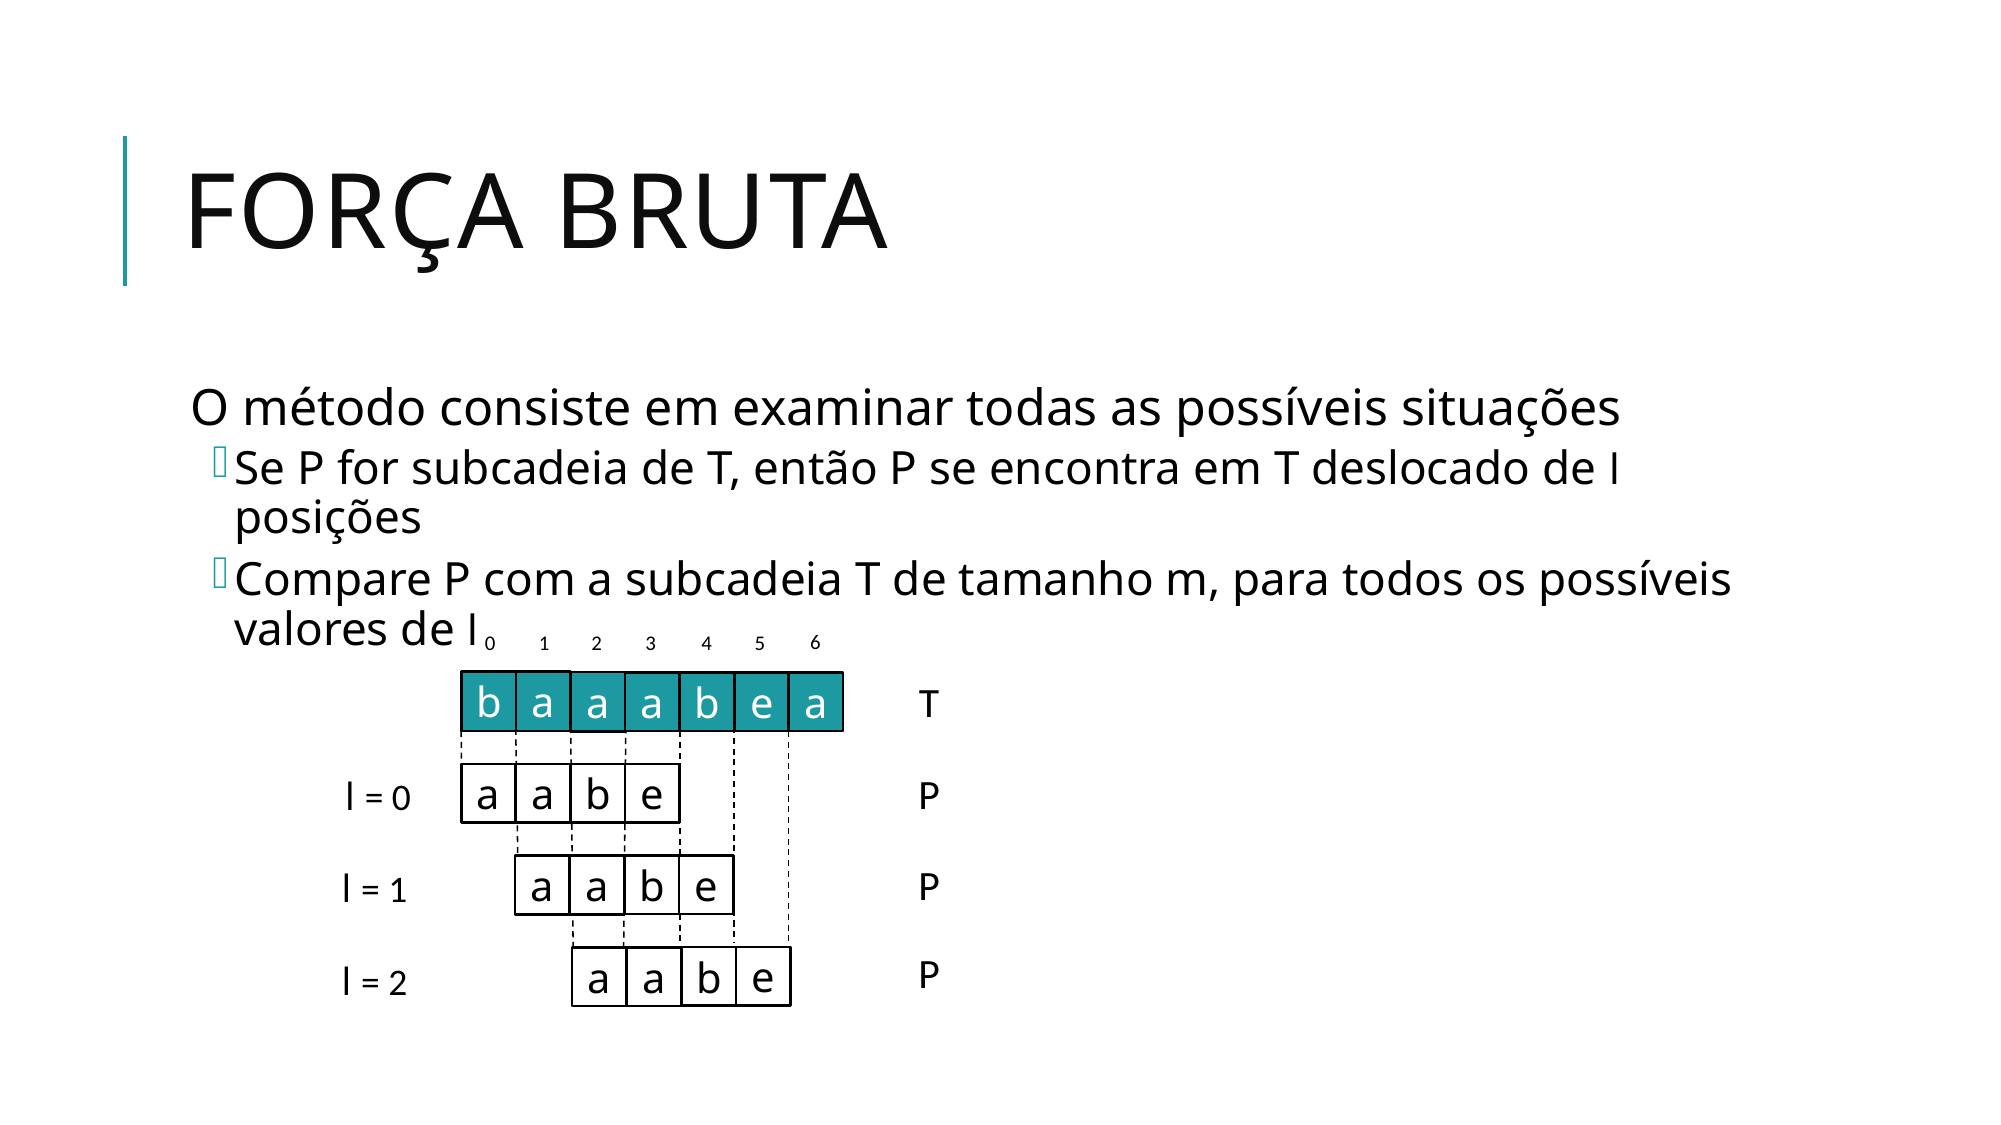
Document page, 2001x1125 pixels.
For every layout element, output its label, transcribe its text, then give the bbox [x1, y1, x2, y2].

title Força Bruta [168, 96, 1763, 342]
list O método consiste em examinar todas as possíveis situações Se P for subcadeia de T, então P se encontra em T deslocado de l posições Compare P com a subcadeia T de tamanho m, para todos os possíveis valores de l [168, 375, 1763, 1035]
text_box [326, 621, 956, 1012]
